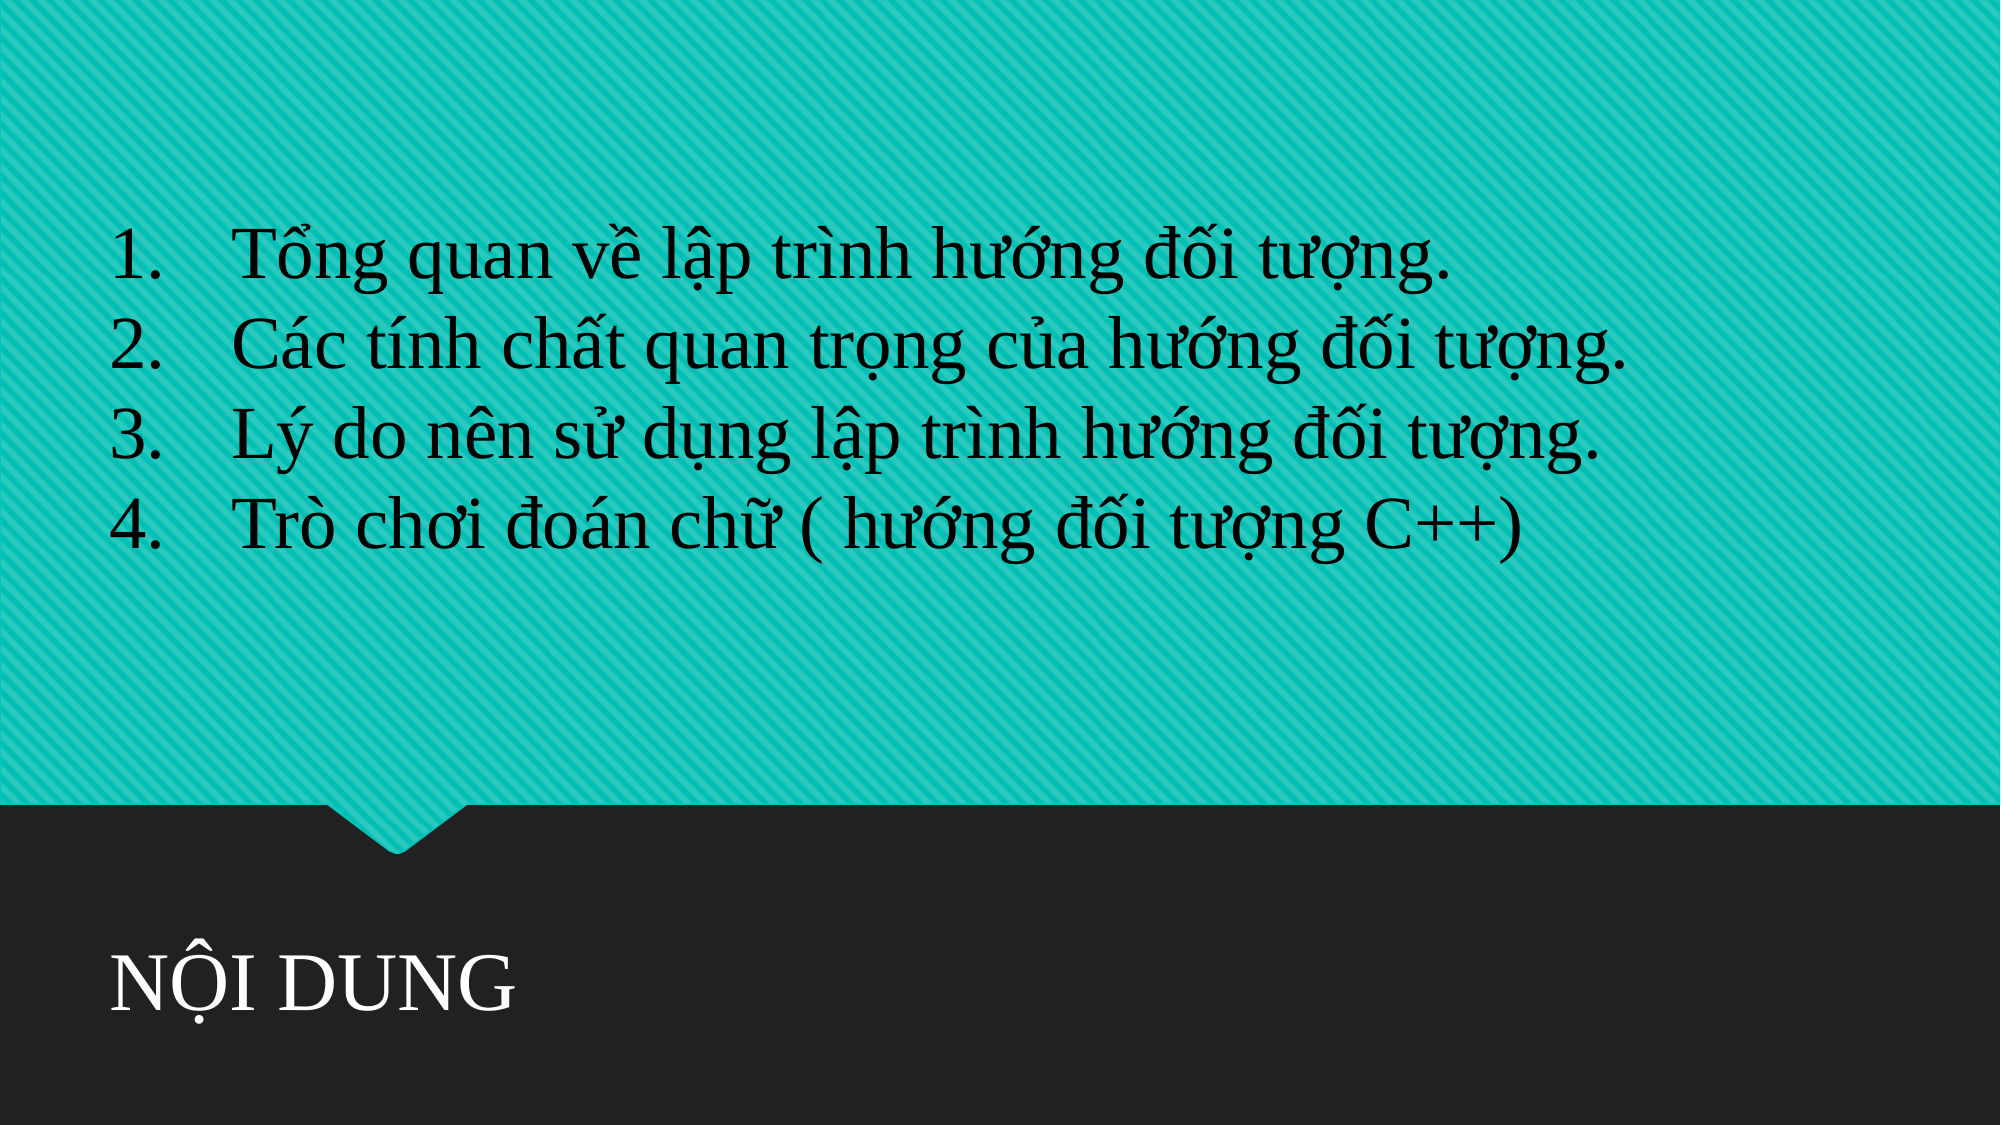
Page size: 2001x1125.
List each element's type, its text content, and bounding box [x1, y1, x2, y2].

text_box NỘI DUNG [94, 919, 1563, 1035]
text_box Tổng quan về lập trình hướng đối tượng. Các tính chất quan trọng của hướng đối tượng. Lý do nên sử dụng lập trình hướng đối tượng. Trò chơi đoán chữ ( hướng đối tượng C++) [94, 195, 1781, 571]
